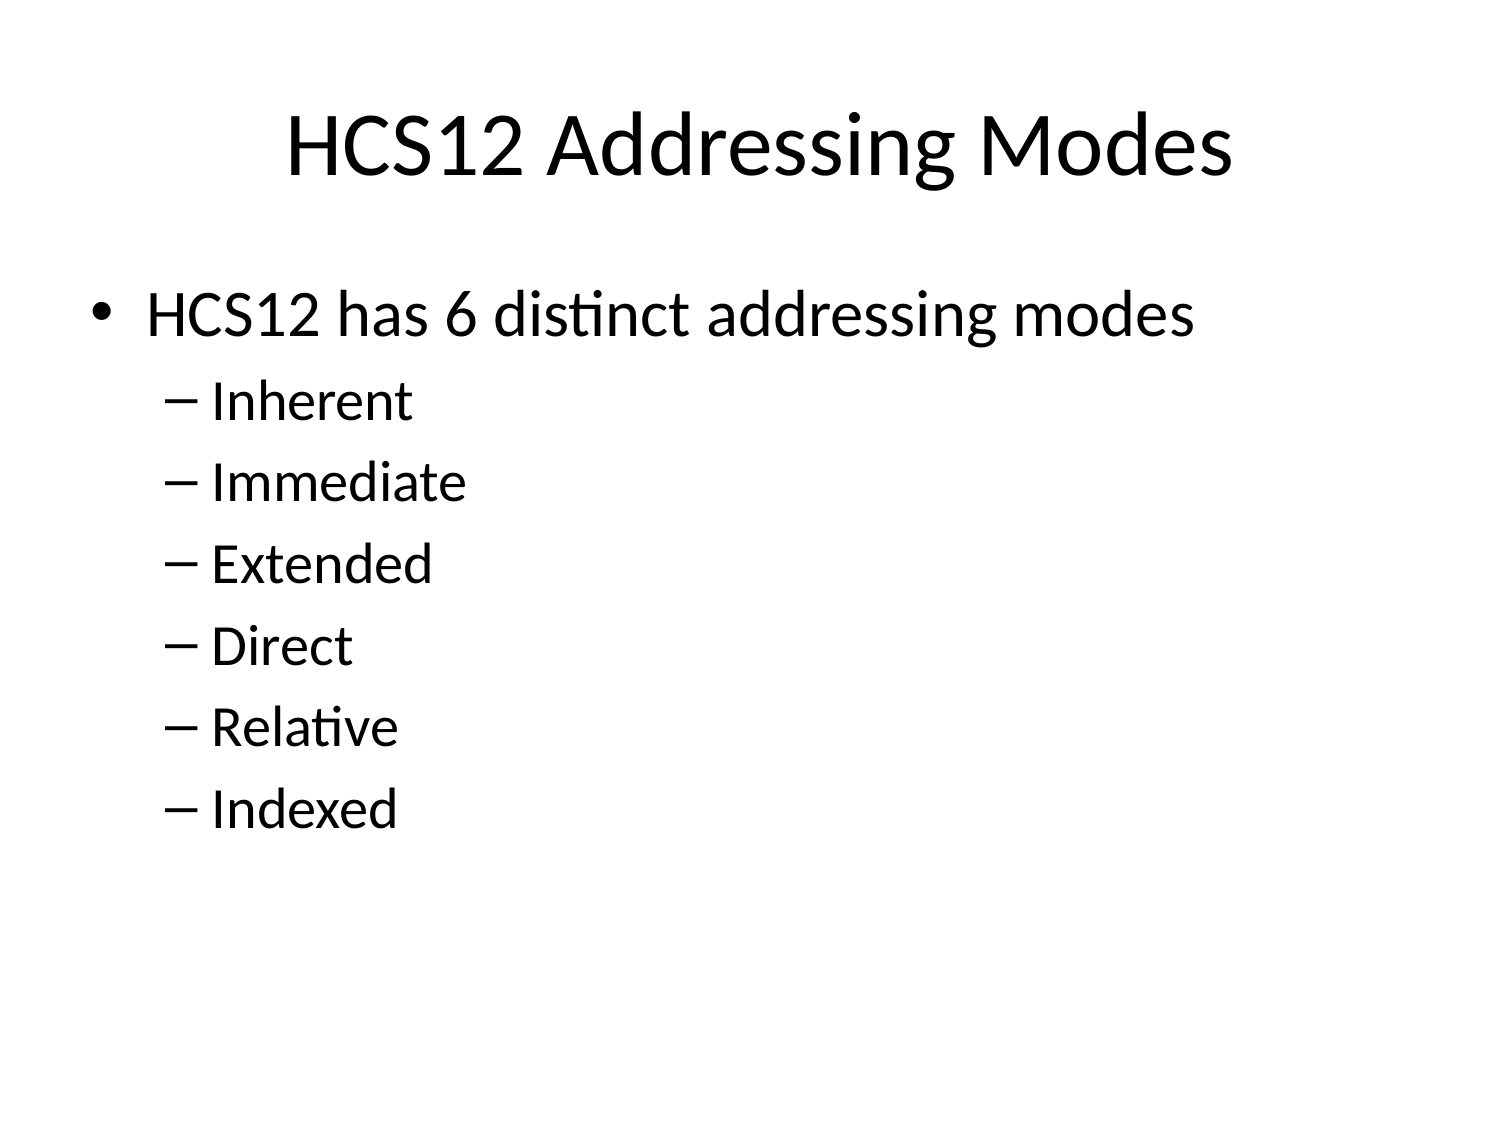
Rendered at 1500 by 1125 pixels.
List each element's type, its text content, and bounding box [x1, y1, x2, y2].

list HCS12 has 6 distinct addressing modes Inherent Immediate Extended Direct Relative Indexed [75, 262, 1425, 1005]
title HCS12 Addressing Modes [75, 45, 1425, 233]
